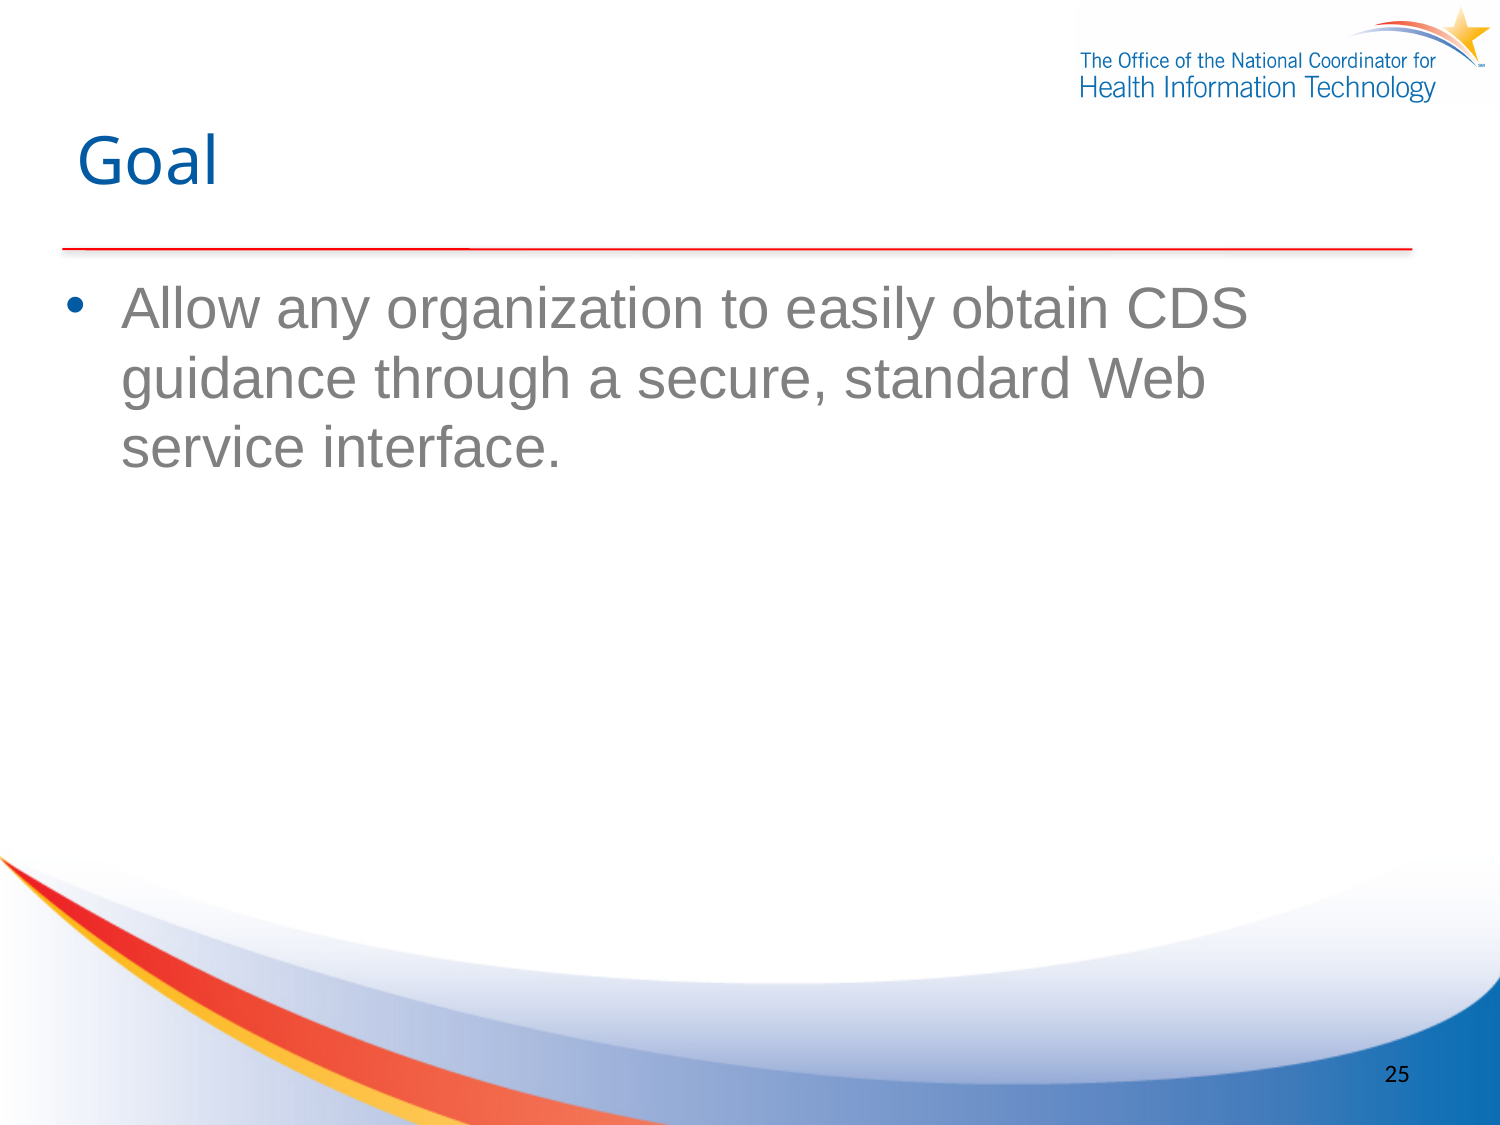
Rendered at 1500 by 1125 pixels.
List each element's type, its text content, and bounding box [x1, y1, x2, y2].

picture [1074, 2, 1497, 106]
picture [0, 816, 1500, 1125]
list Allow any organization to easily obtain CDS guidance through a secure, standard Web service interface. [49, 262, 1401, 943]
title Goal [60, 63, 1412, 252]
slide_number 25 [1074, 1042, 1425, 1103]
